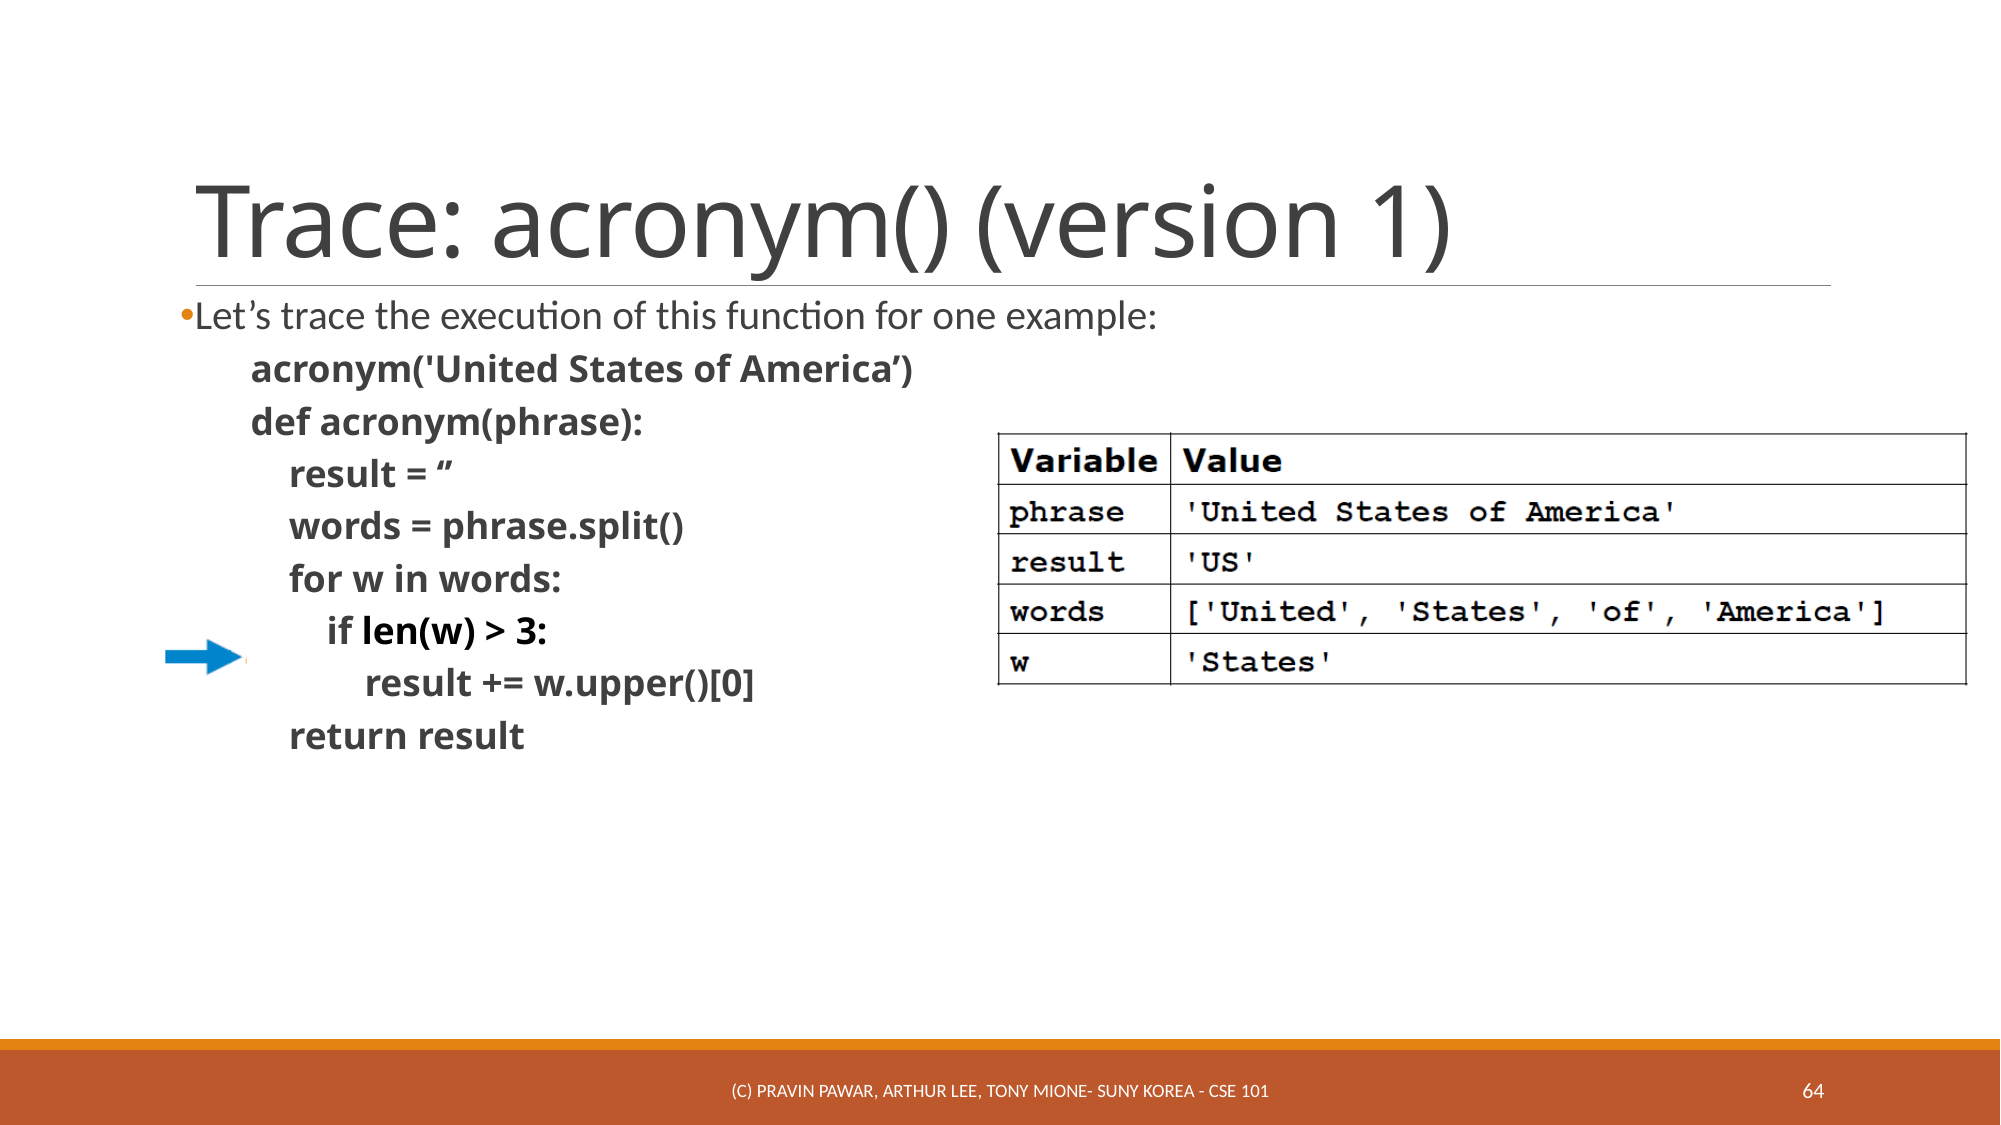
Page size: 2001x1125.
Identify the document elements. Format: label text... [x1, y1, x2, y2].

footer (c) Pravin Pawar, Arthur Lee, Tony Mione- SUNY Korea - CSE 101 [604, 1059, 1396, 1120]
picture [151, 629, 247, 682]
slide_number 64 [1624, 1059, 1840, 1120]
list Let’s trace the execution of this function for one example: acronym('United States of America’) def acronym(phrase): result = ‘’ words = phrase.split() for w in words: if len(w) > 3: result += w.upper()[0] return result [180, 286, 1830, 767]
picture [993, 427, 1974, 693]
title Trace: acronym() (version 1) [180, 47, 1830, 285]
